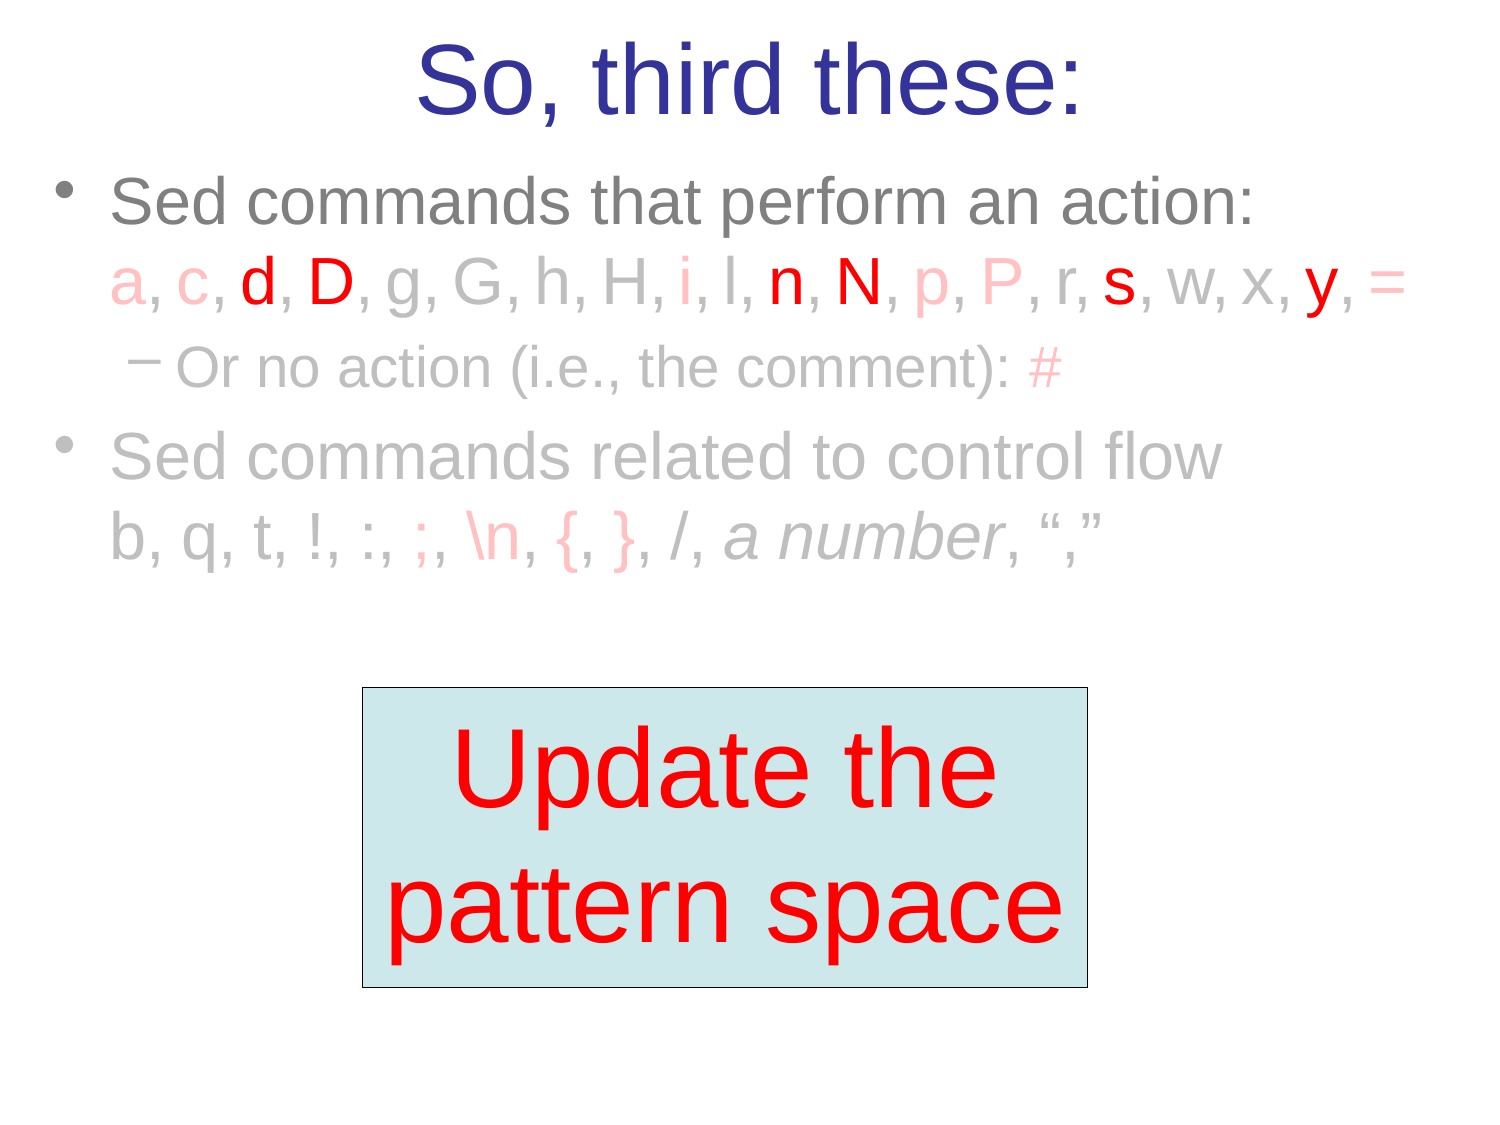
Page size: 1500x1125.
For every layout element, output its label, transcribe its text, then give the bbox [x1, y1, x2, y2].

list Sed commands that perform an action: a, c, d, D, g, G, h, H, i, l, n, N, p, P, r, s, w, x, y, = Or no action (i.e., the comment): # Sed commands related to control flow b, q, t, !, :, ;, \n, {, }, /, a number, “,” [38, 149, 1463, 1125]
text_box Update the pattern space [362, 687, 1088, 988]
title So, third these: [37, 0, 1463, 151]
